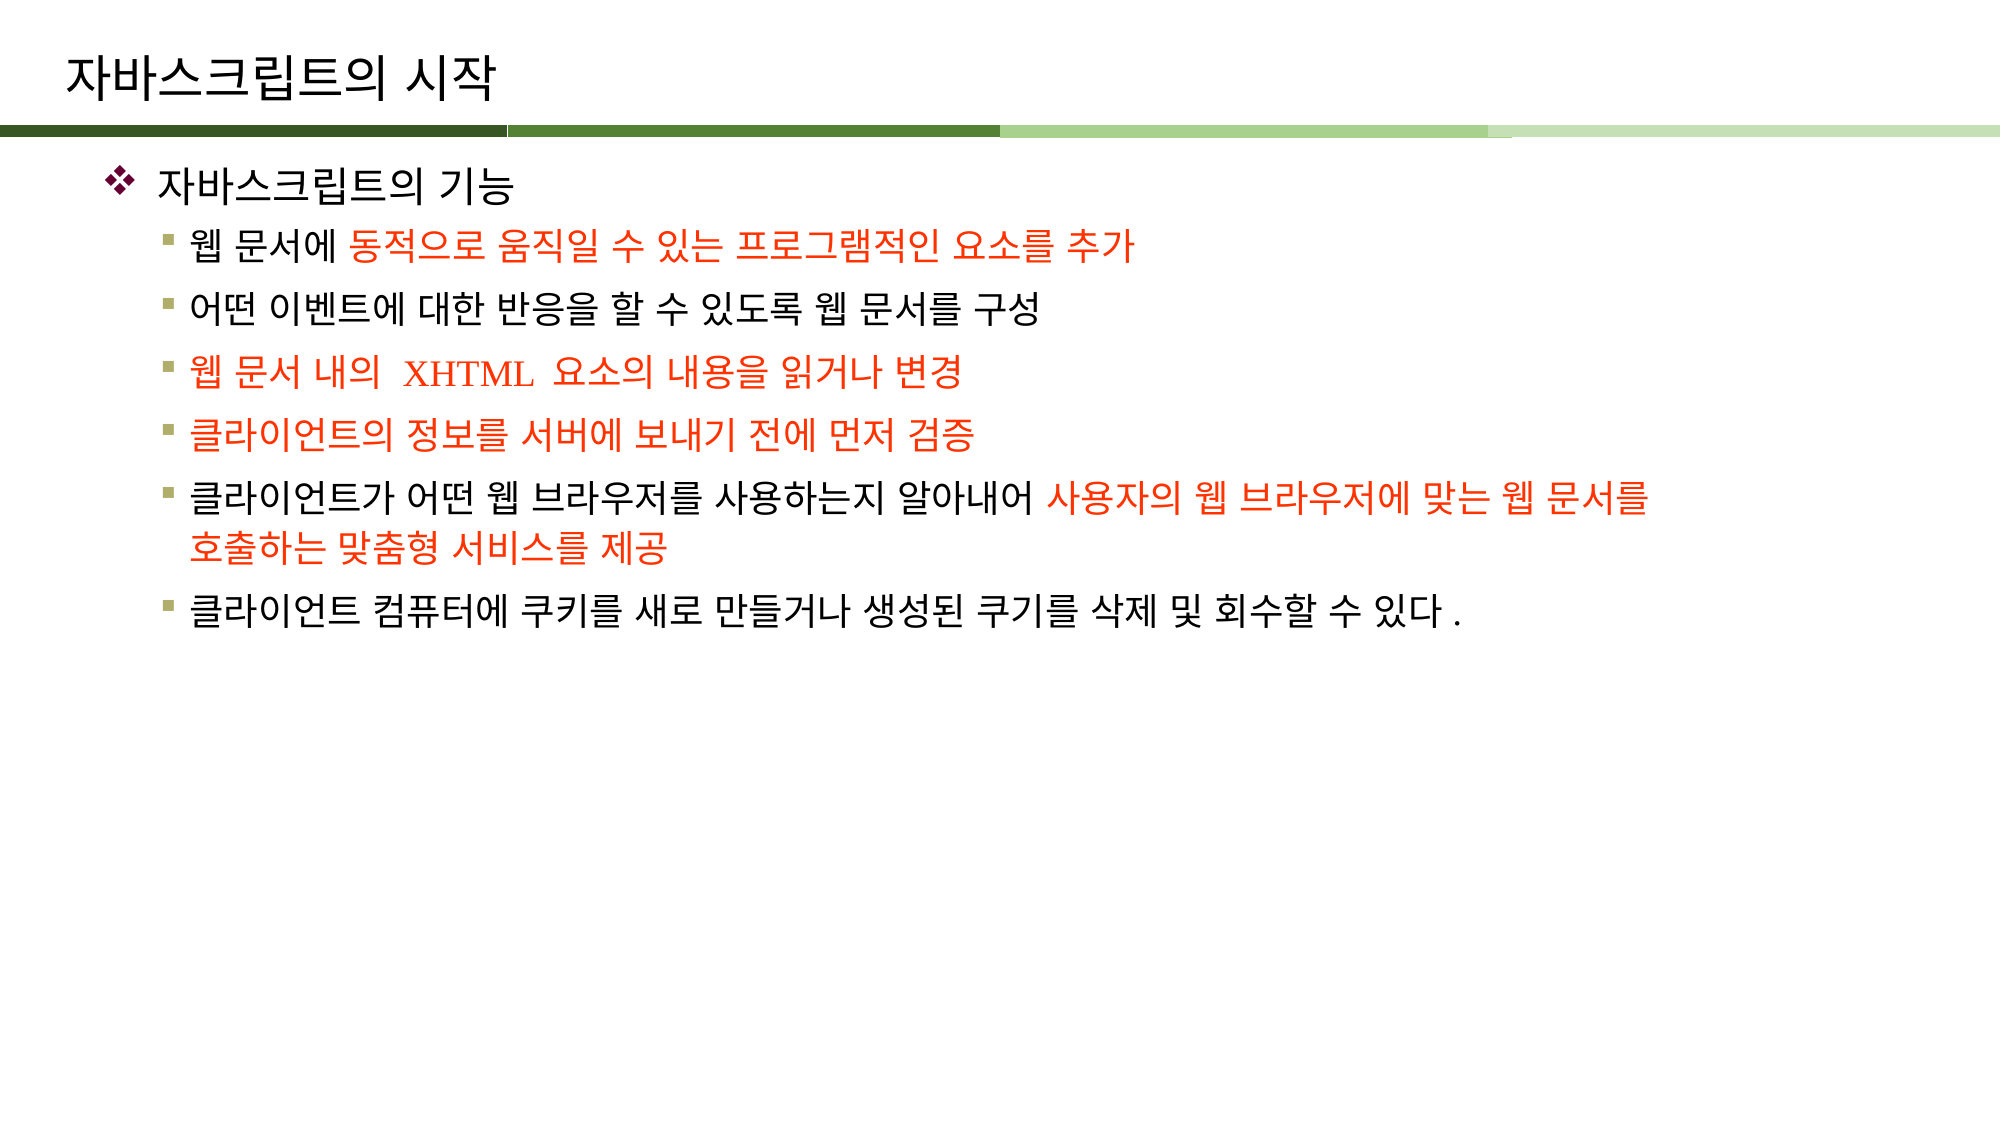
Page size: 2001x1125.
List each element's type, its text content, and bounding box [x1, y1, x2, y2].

title 자바스크립트의 시작 [50, 46, 1863, 116]
list 자바스크립트의 기능 웹 문서에 동적으로 움직일 수 있는 프로그램적인 요소를 추가 어떤 이벤트에 대한 반응을 할 수 있도록 웹 문서를 구성 웹 문서 내의 XHTML 요소의 내용을 읽거나 변경 클라이언트의 정보를 서버에 보내기 전에 먼저 검증 클라이언트가 어떤 웹 브라우저를 사용하는지 알아내어 사용자의 웹 브라우저에 맞는 웹 문서를 호출하는 맞춤형 서비스를 제공 클라이언트 컴퓨터에 쿠키를 새로 만들거나 생성된 쿠기를 삭제 및 회수할 수 있다. [86, 152, 1713, 1074]
